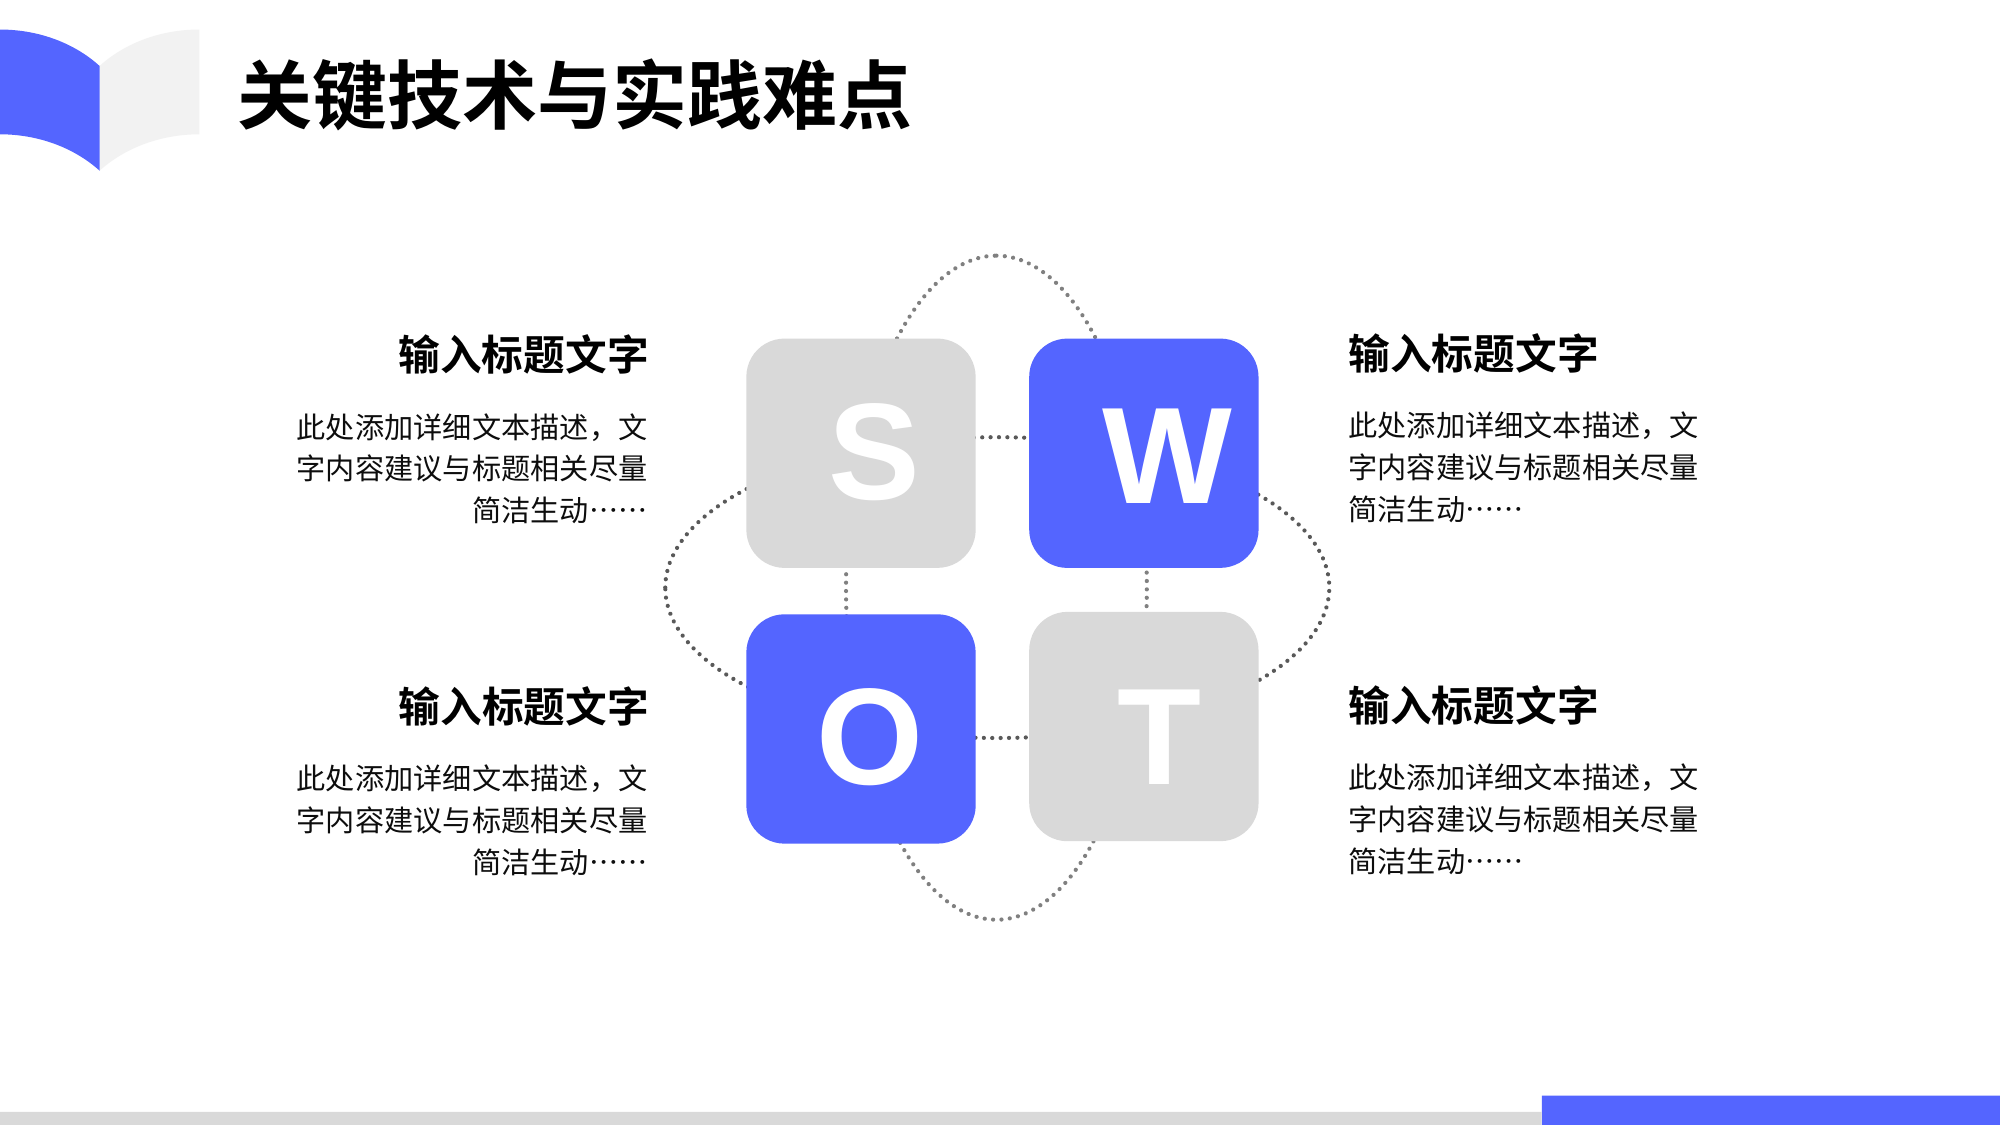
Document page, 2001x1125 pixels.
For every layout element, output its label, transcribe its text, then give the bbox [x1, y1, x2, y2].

text_box 关键技术与实践难点 [237, 62, 944, 126]
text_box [1311, 308, 1709, 887]
text_box [844, 254, 1148, 921]
text_box [1028, 337, 1260, 569]
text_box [287, 309, 687, 888]
text_box [1147, 495, 1311, 681]
text_box [745, 337, 977, 569]
text_box T [1102, 639, 1188, 820]
text_box [1028, 610, 1260, 843]
text_box W [1087, 358, 1217, 539]
text_box [745, 613, 977, 845]
text_box [687, 488, 846, 686]
text_box O [802, 639, 921, 820]
text_box S [813, 354, 906, 535]
